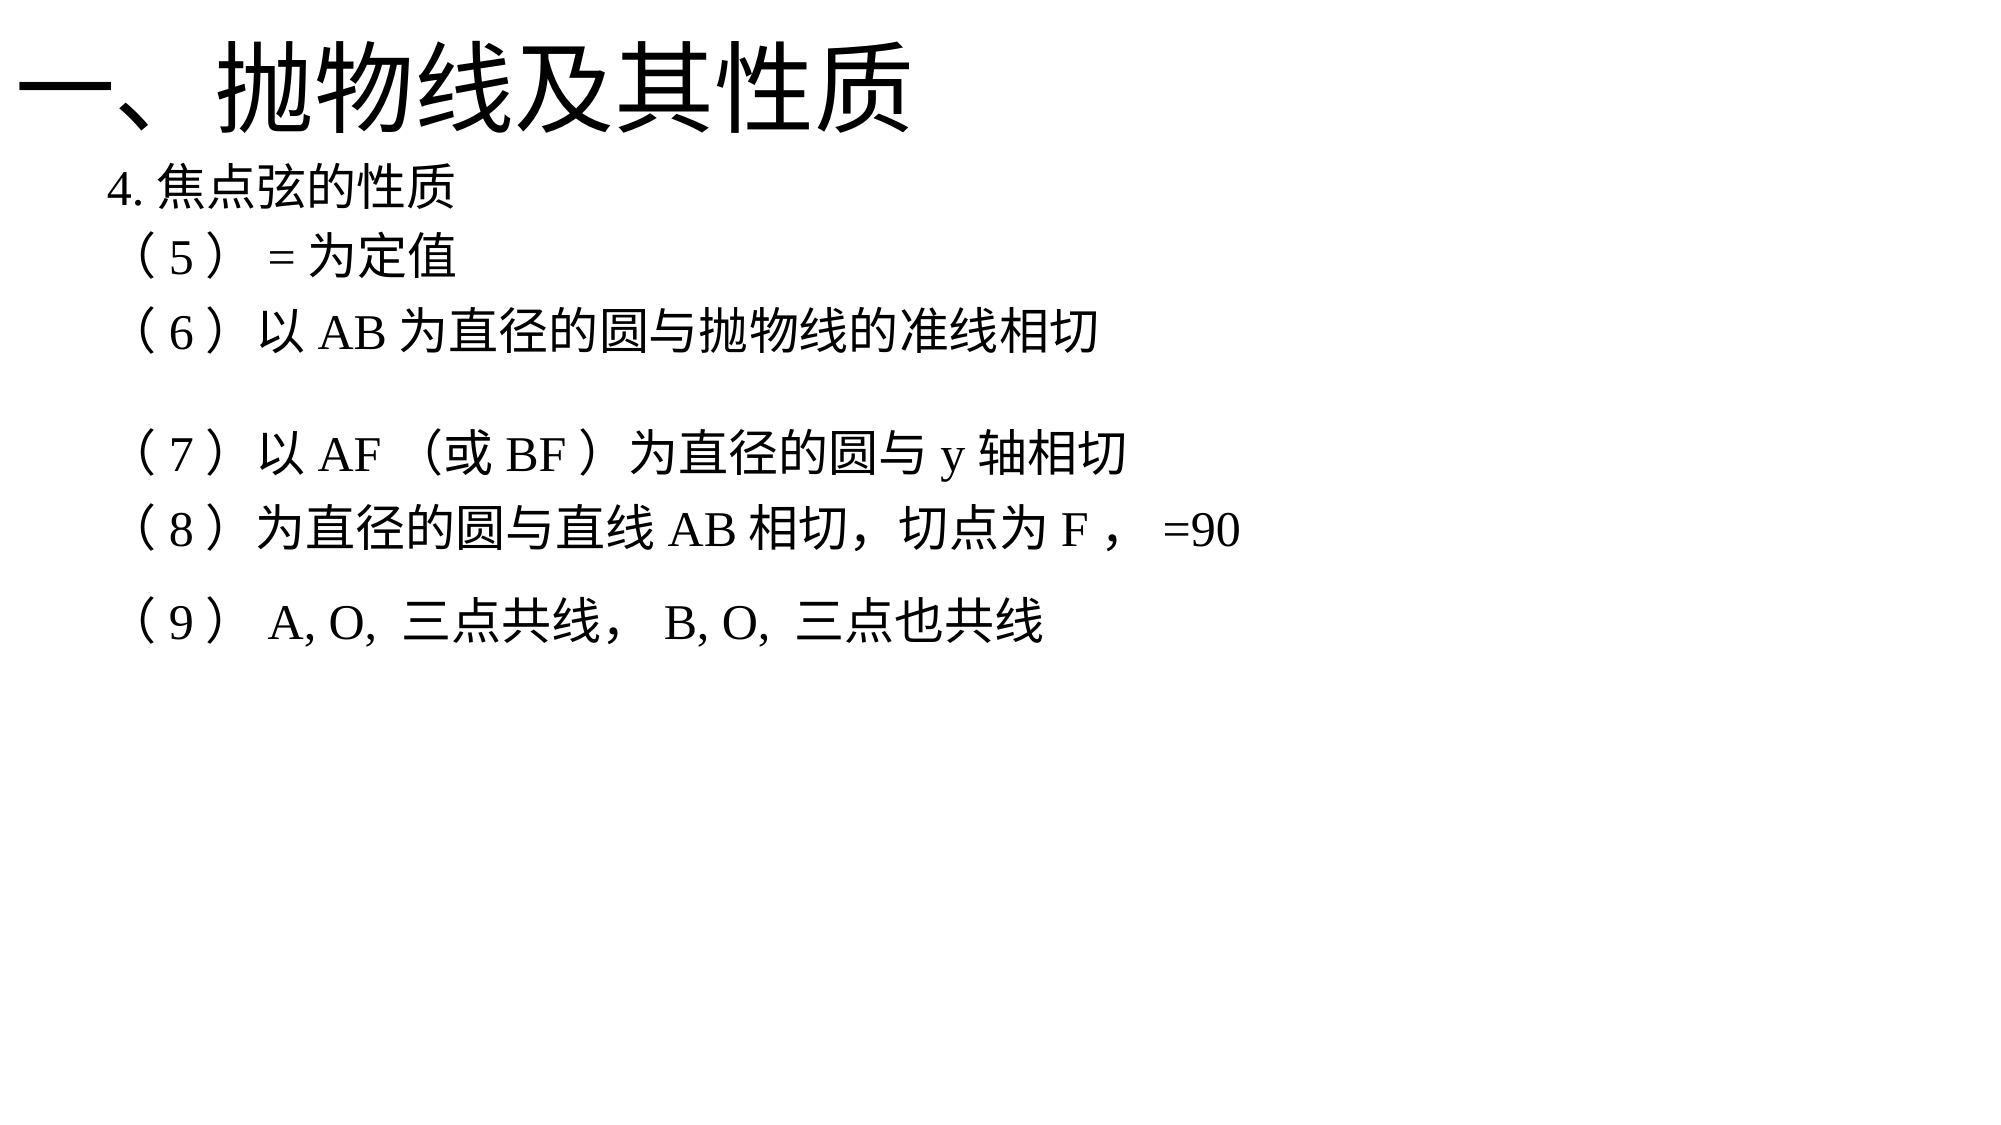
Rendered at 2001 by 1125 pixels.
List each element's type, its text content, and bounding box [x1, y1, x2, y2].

subtitle 4.焦点弦的性质 [91, 154, 1905, 437]
text_box 一、抛物线及其性质 [0, 31, 1527, 155]
